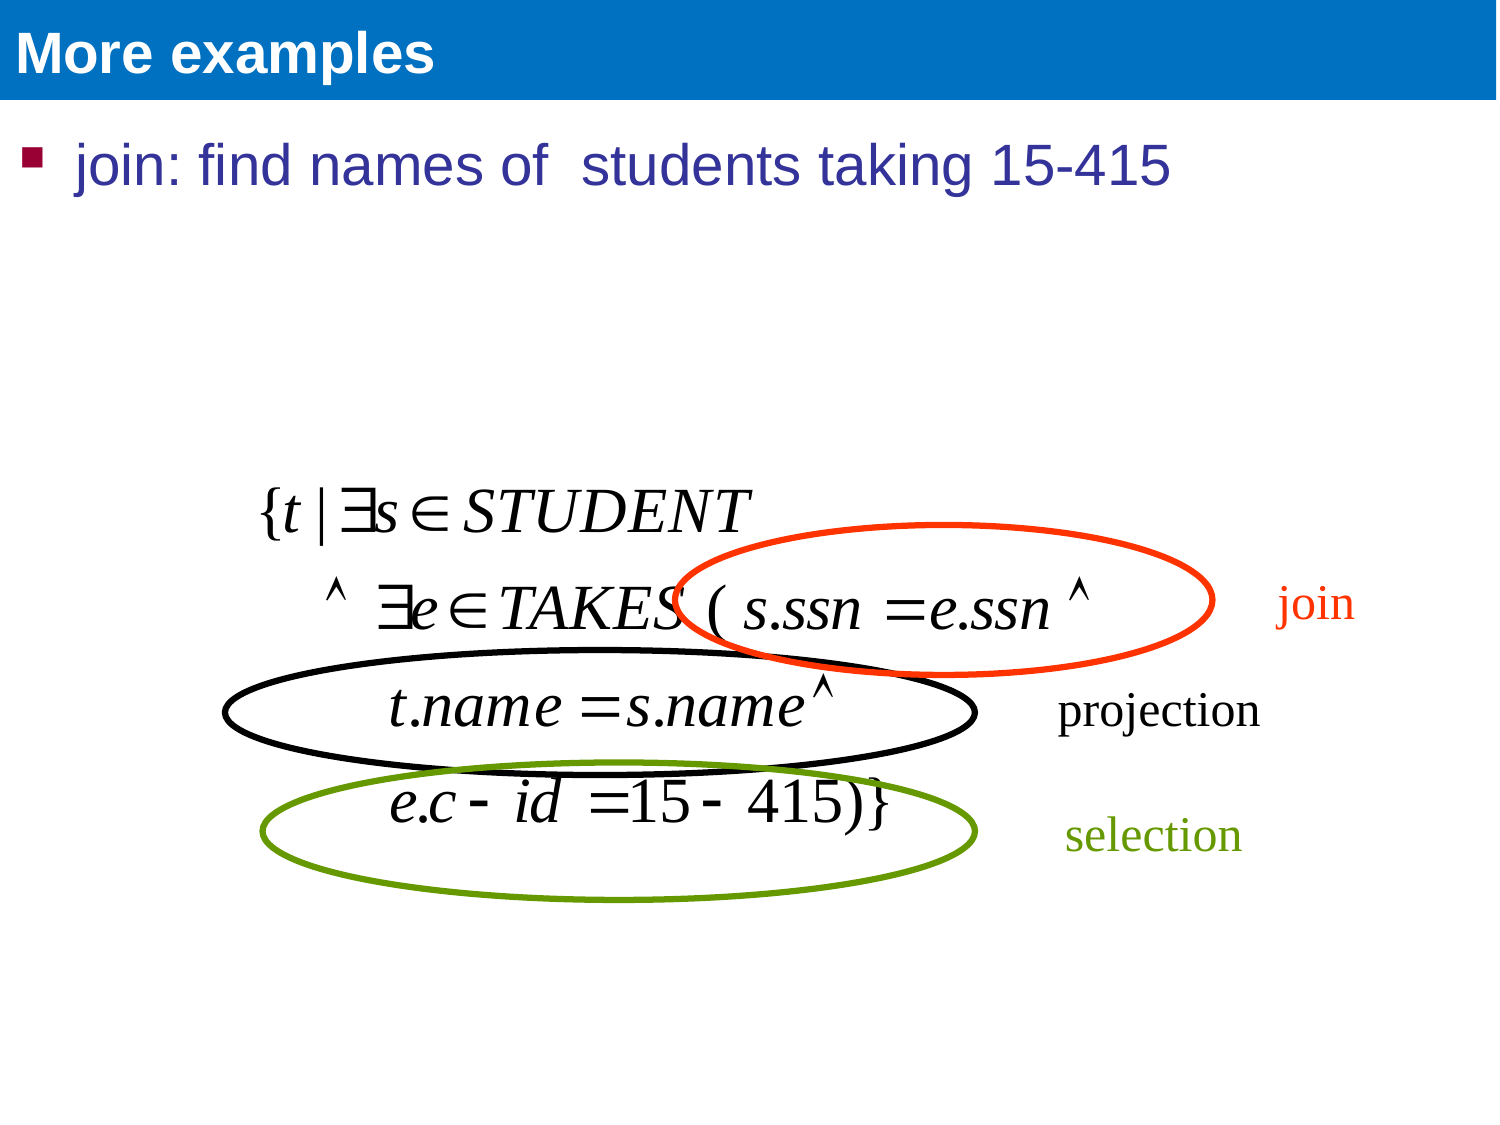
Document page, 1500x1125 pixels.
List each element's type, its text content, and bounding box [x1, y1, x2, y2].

text_box [224, 691, 246, 734]
text_box selection [1050, 794, 1258, 869]
text_box join [1262, 562, 1388, 638]
title More examples [0, 0, 1497, 100]
list join: find names of students taking 15-415 [4, 119, 1495, 1113]
text_box [292, 859, 945, 900]
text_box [251, 474, 1138, 851]
text_box projection [1142, 669, 1277, 744]
text_box [1142, 549, 1213, 651]
